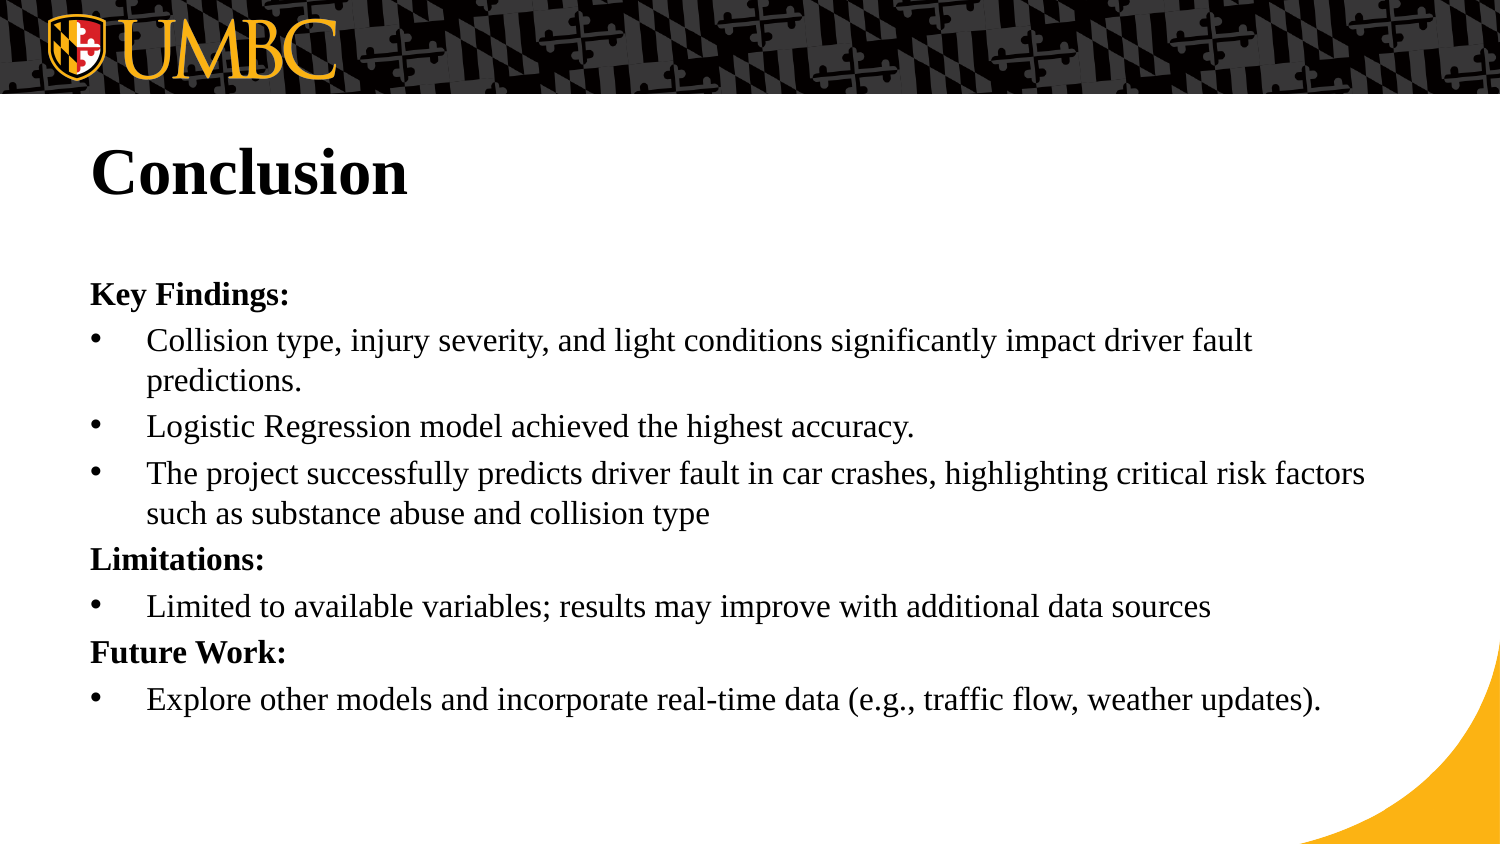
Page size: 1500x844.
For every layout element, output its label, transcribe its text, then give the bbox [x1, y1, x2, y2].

picture [1299, 639, 1500, 844]
title Conclusion [75, 115, 1425, 221]
picture [0, 0, 1500, 94]
list Key Findings: Collision type, injury severity, and light conditions significantly impact driver fault predictions. Logistic Regression model achieved the highest accuracy. The project successfully predicts driver fault in car crashes, highlighting critical risk factors such as substance abuse and collision type Limitations: Limited to available variables; results may improve with additional data sources Future Work: Explore other models and incorporate real-time data (e.g., traffic flow, weather updates). [75, 264, 1425, 754]
